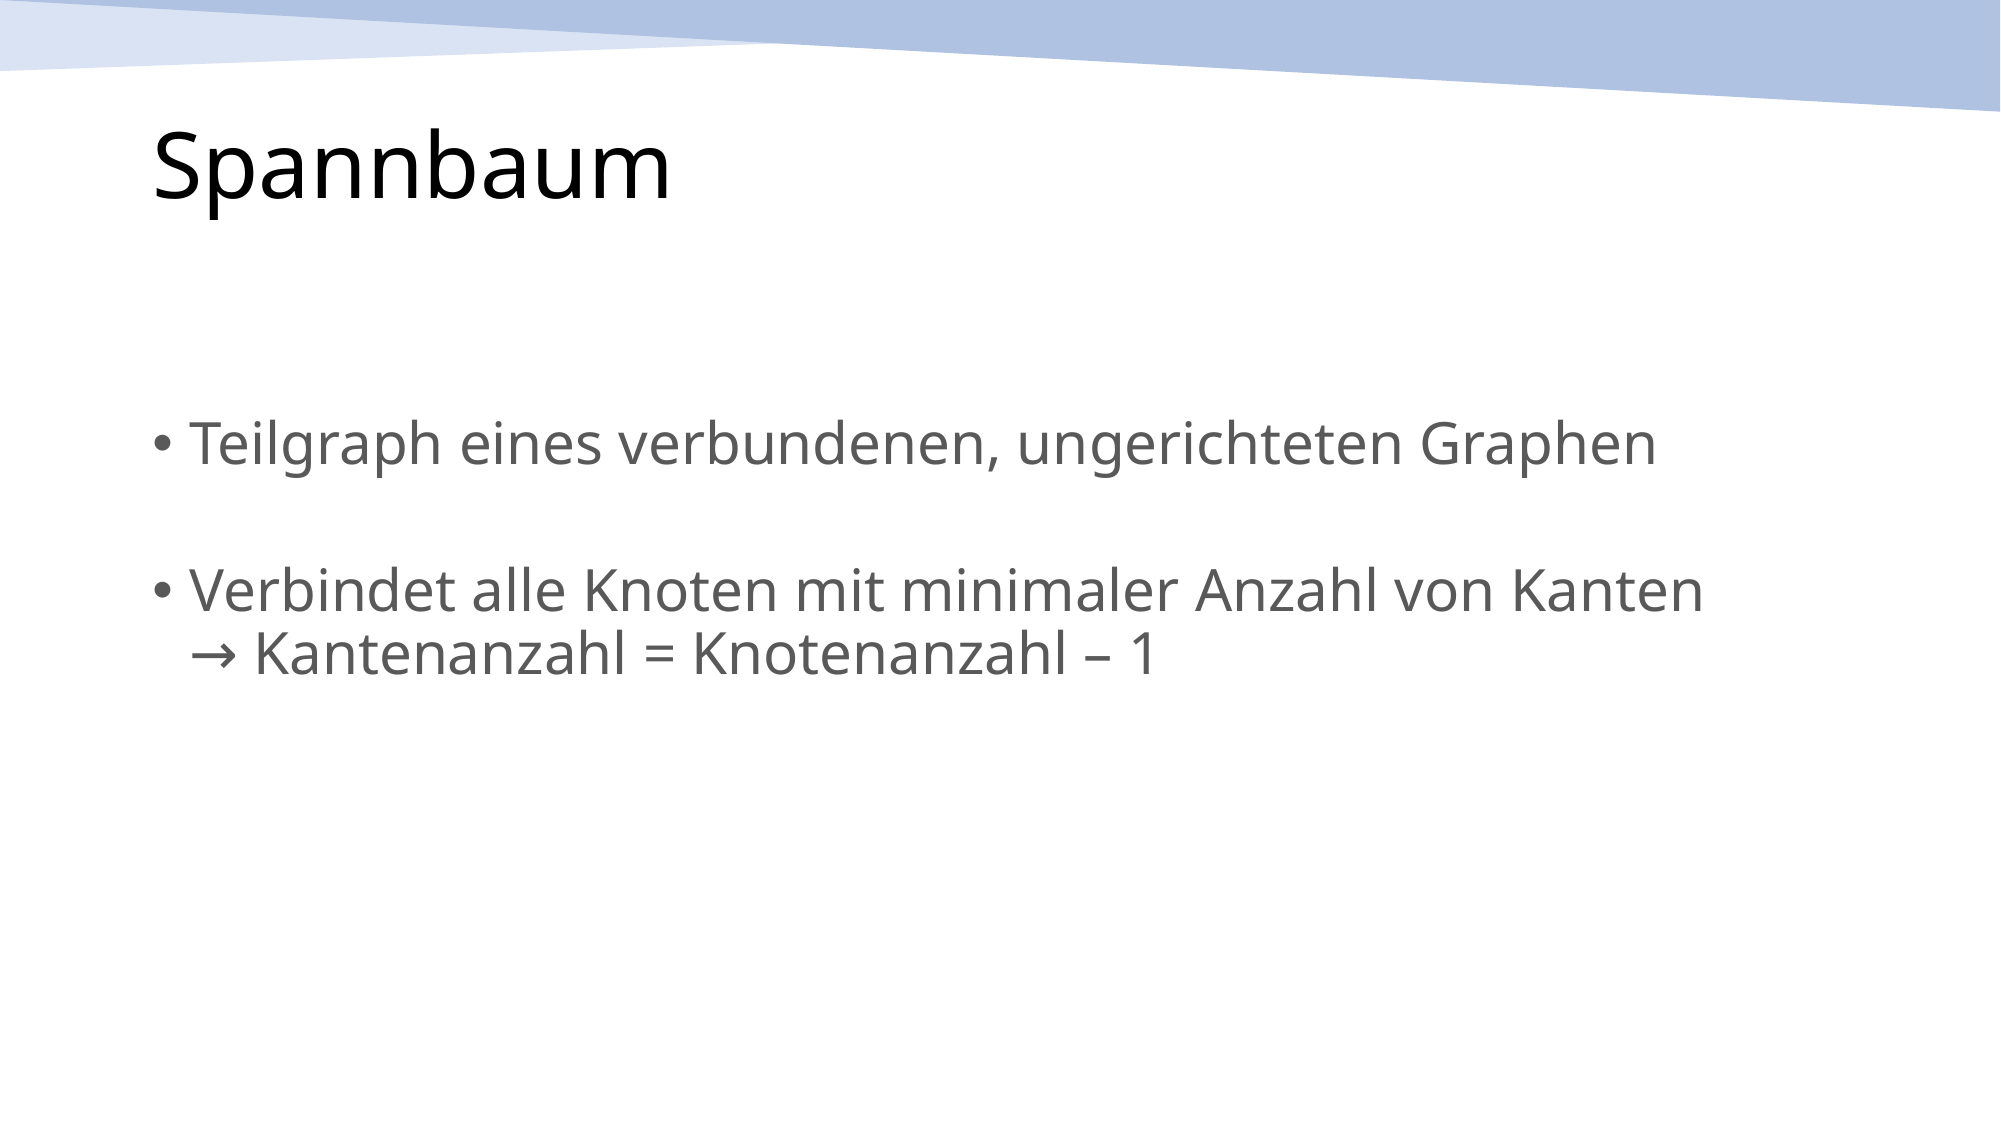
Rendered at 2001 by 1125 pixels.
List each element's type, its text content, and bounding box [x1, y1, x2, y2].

text_box Spannbaum [137, 59, 1863, 278]
text_box Teilgraph eines verbundenen, ungerichteten Graphen Verbindet alle Knoten mit minimaler Anzahl von Kanten → Kantenanzahl = Knotenanzahl – 1 [137, 406, 1863, 802]
